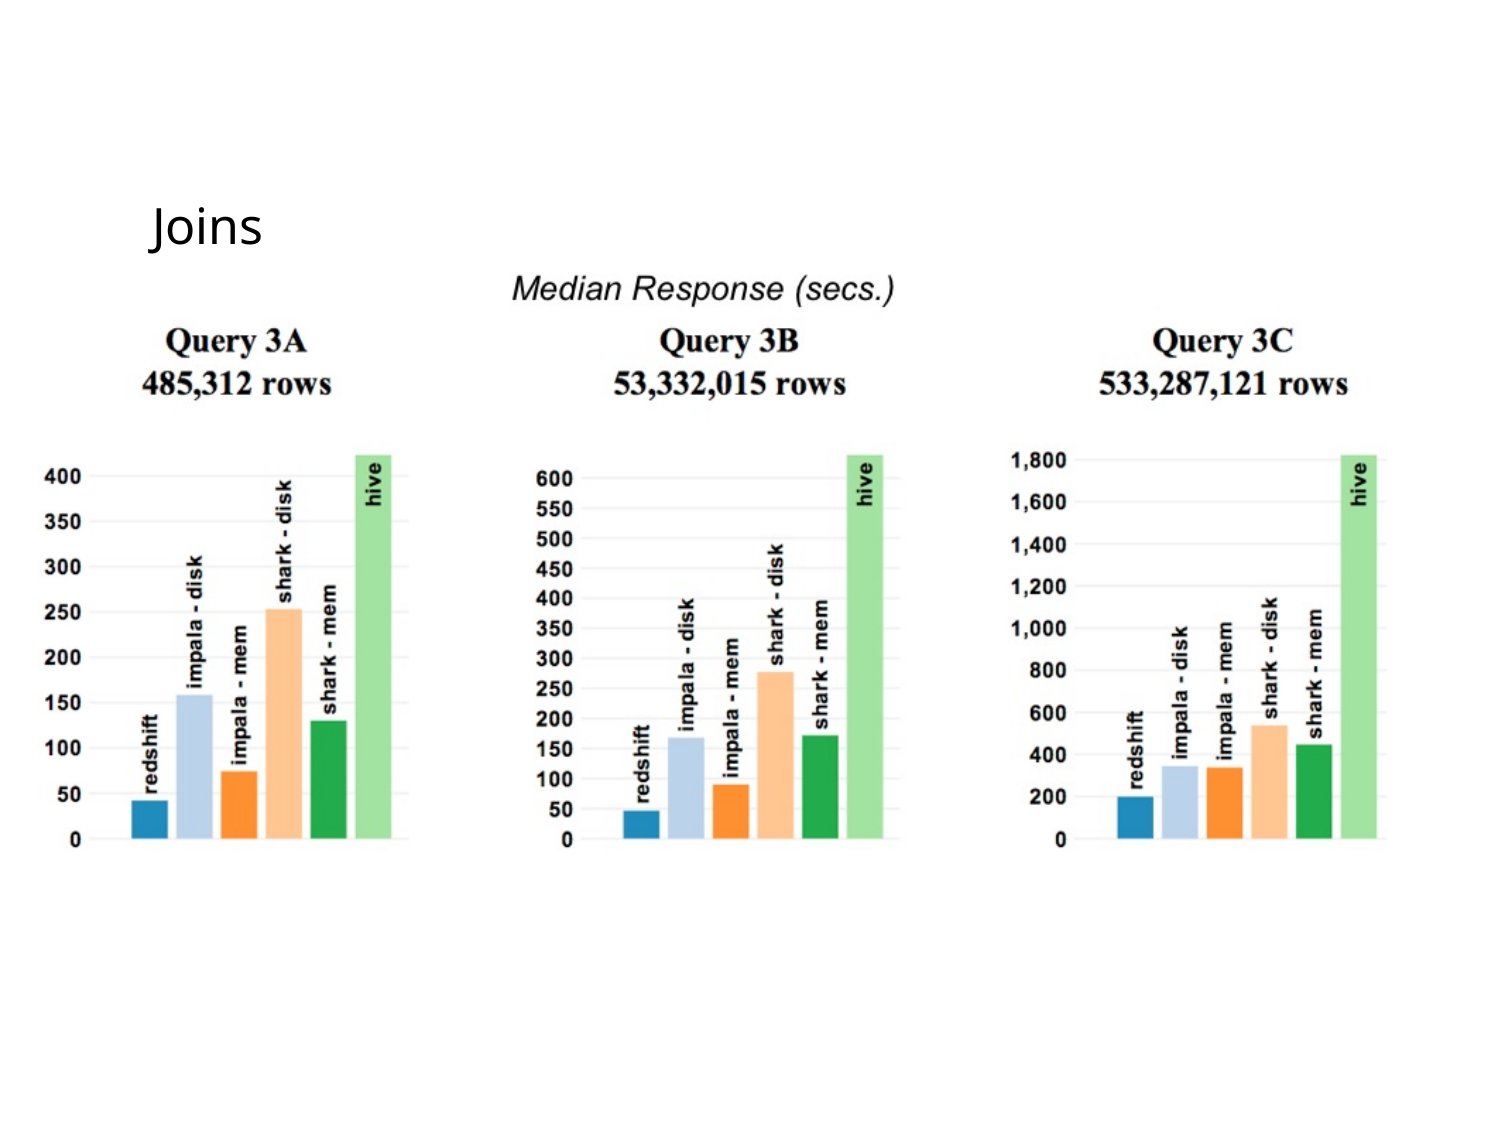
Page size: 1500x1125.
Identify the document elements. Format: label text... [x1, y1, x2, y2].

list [37, 262, 1388, 853]
text_box Joins [137, 187, 363, 260]
